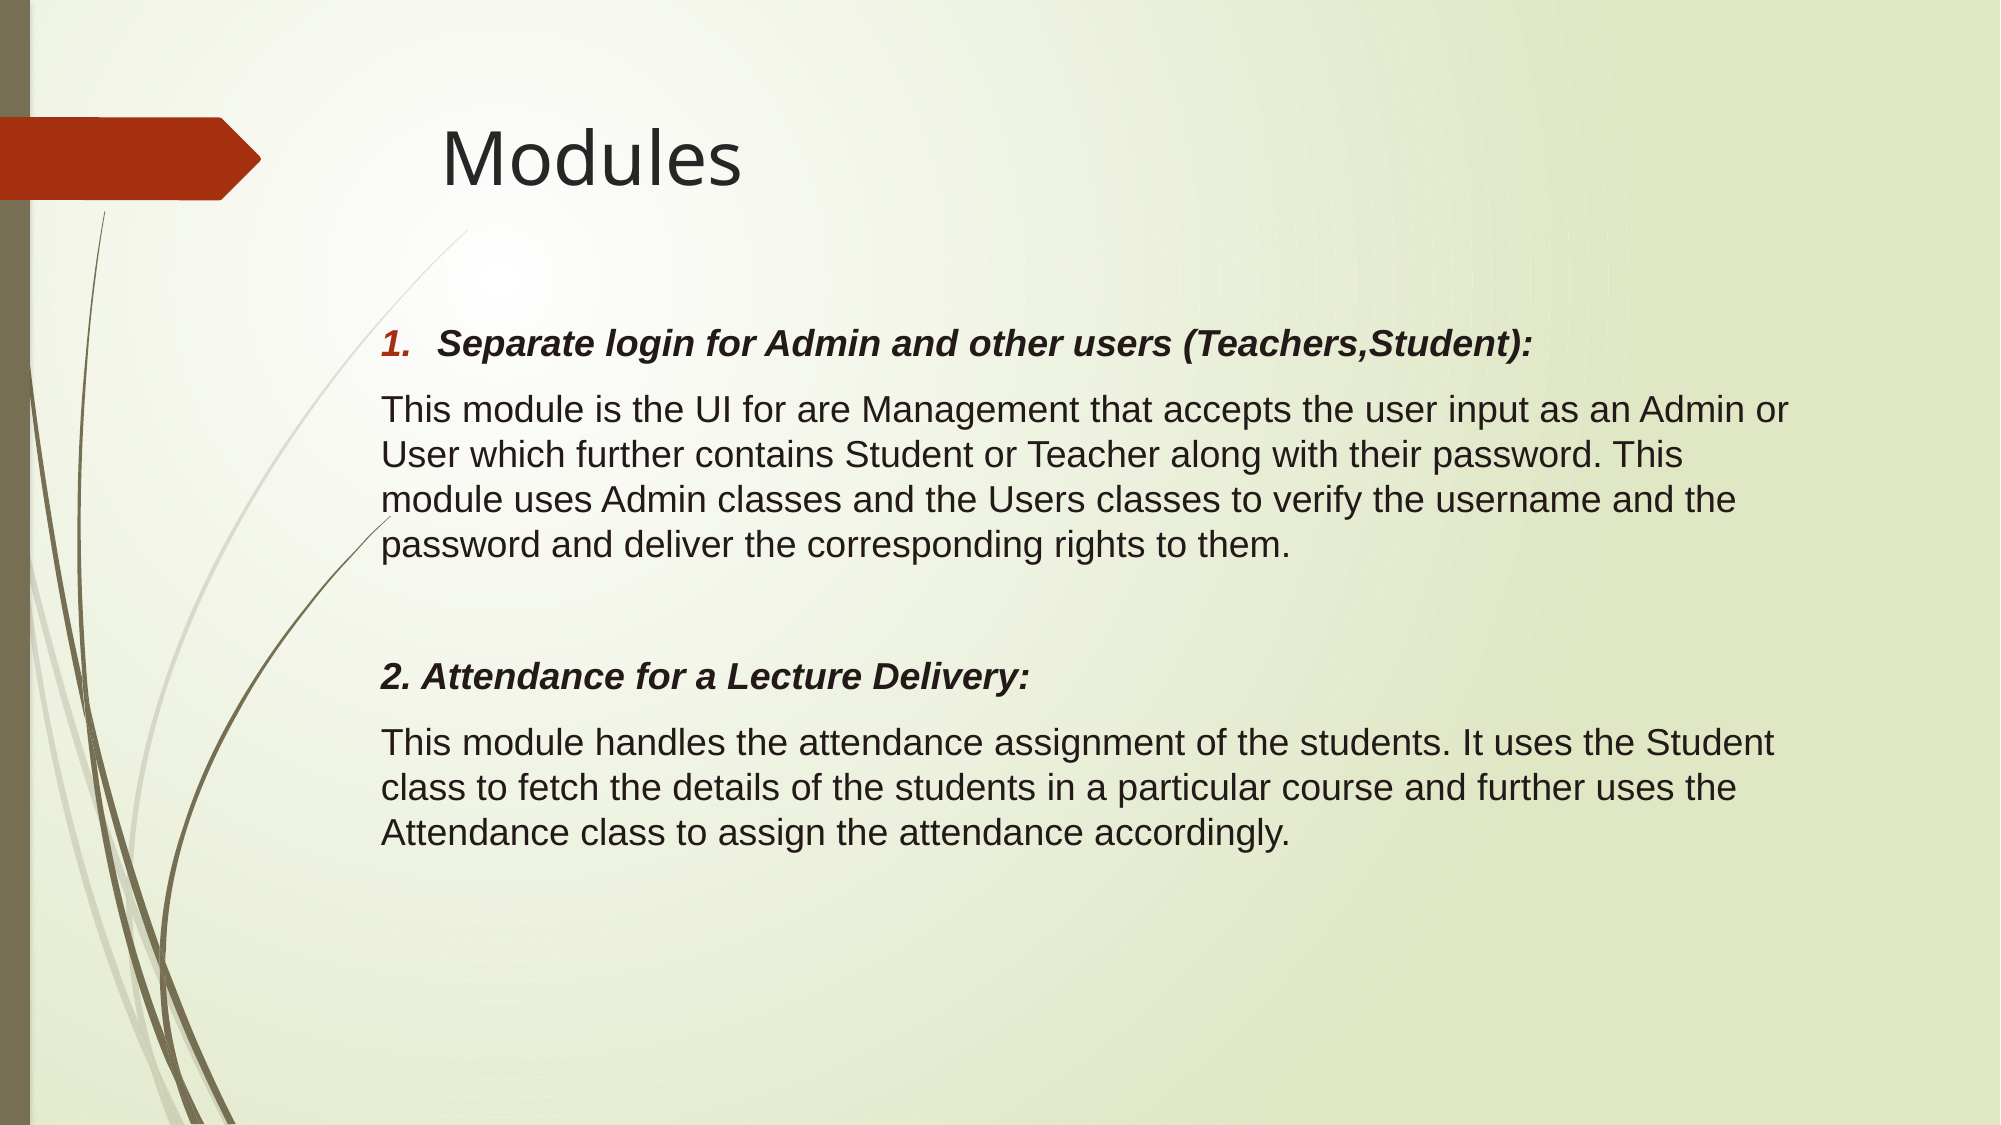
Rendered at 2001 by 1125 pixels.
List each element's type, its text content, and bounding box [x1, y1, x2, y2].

title Modules [425, 102, 1888, 313]
list Separate login for Admin and other users (Teachers,Student): This module is the UI for are Management that accepts the user input as an Admin or User which further contains Student or Teacher along with their password. This module uses Admin classes and the Users classes to verify the username and the password and deliver the corresponding rights to them. 2. Attendance for a Lecture Delivery: This module handles the attendance assignment of the students. It uses the Student class to fetch the details of the students in a particular course and further uses the Attendance class to assign the attendance accordingly. [365, 311, 1829, 932]
